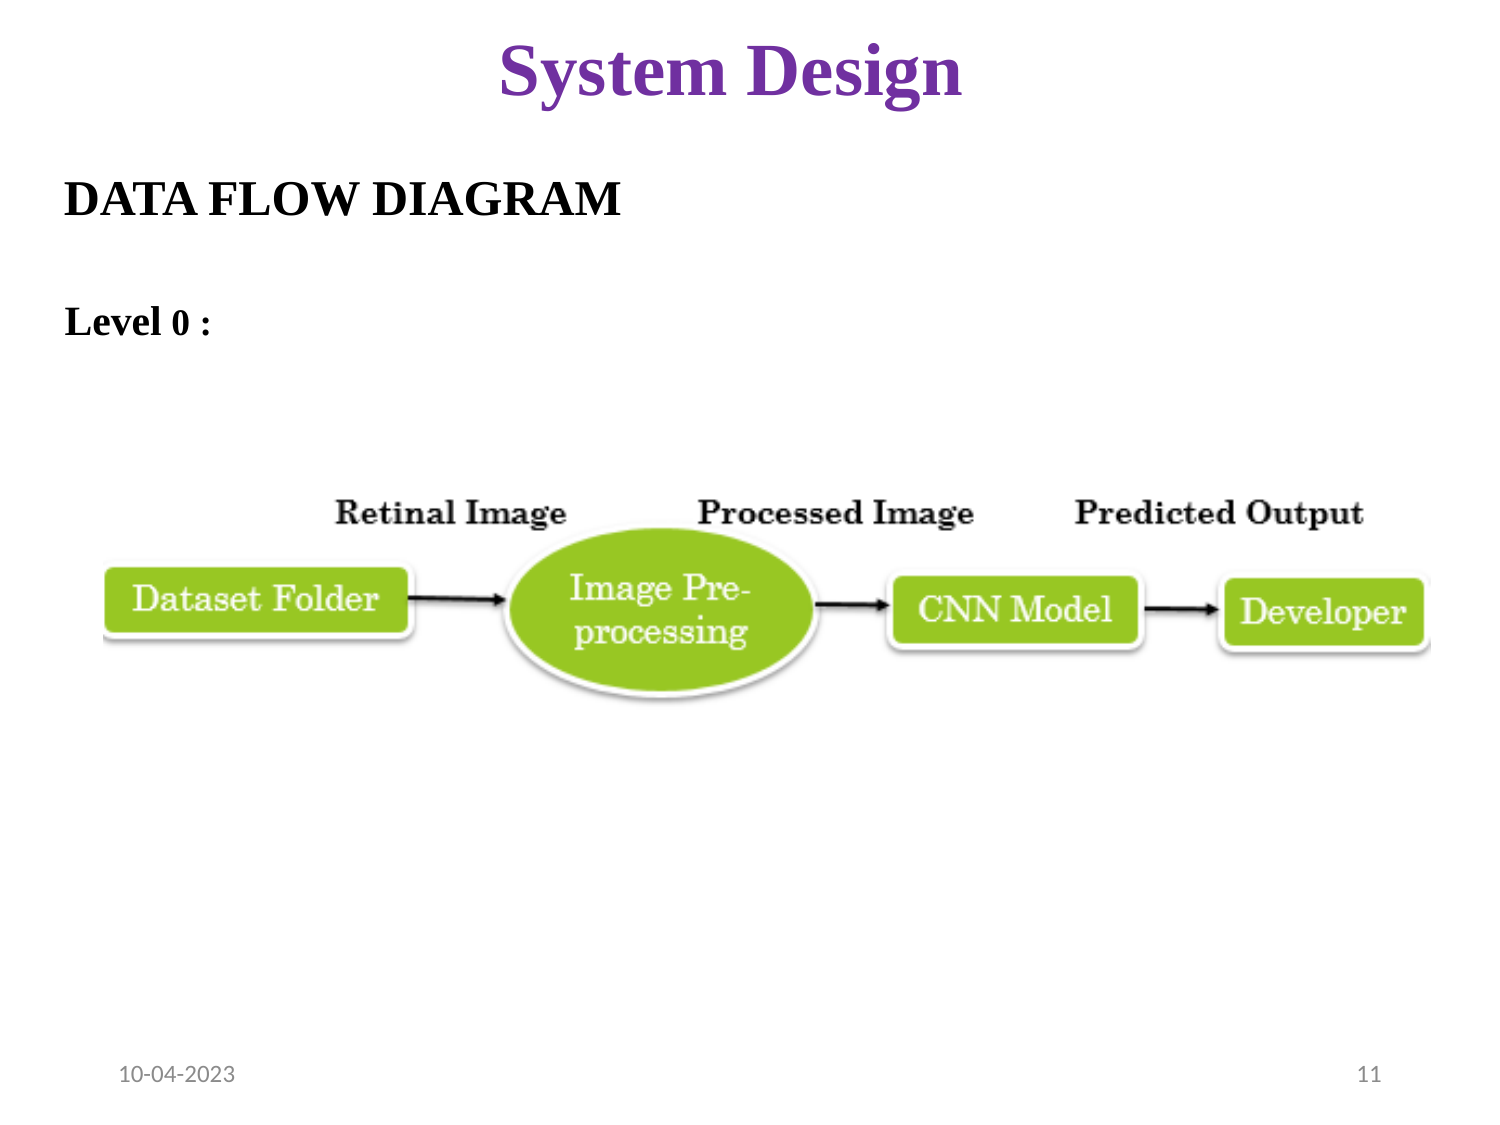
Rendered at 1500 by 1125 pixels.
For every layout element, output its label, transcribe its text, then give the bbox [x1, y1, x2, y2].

title System Design [103, 27, 1397, 115]
text_box DATA FLOW DIAGRAM [49, 158, 1186, 234]
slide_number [103, 1042, 441, 1103]
slide_number 11 [1059, 1042, 1397, 1103]
text_box Level 0 : [49, 286, 618, 352]
picture [103, 433, 1431, 757]
